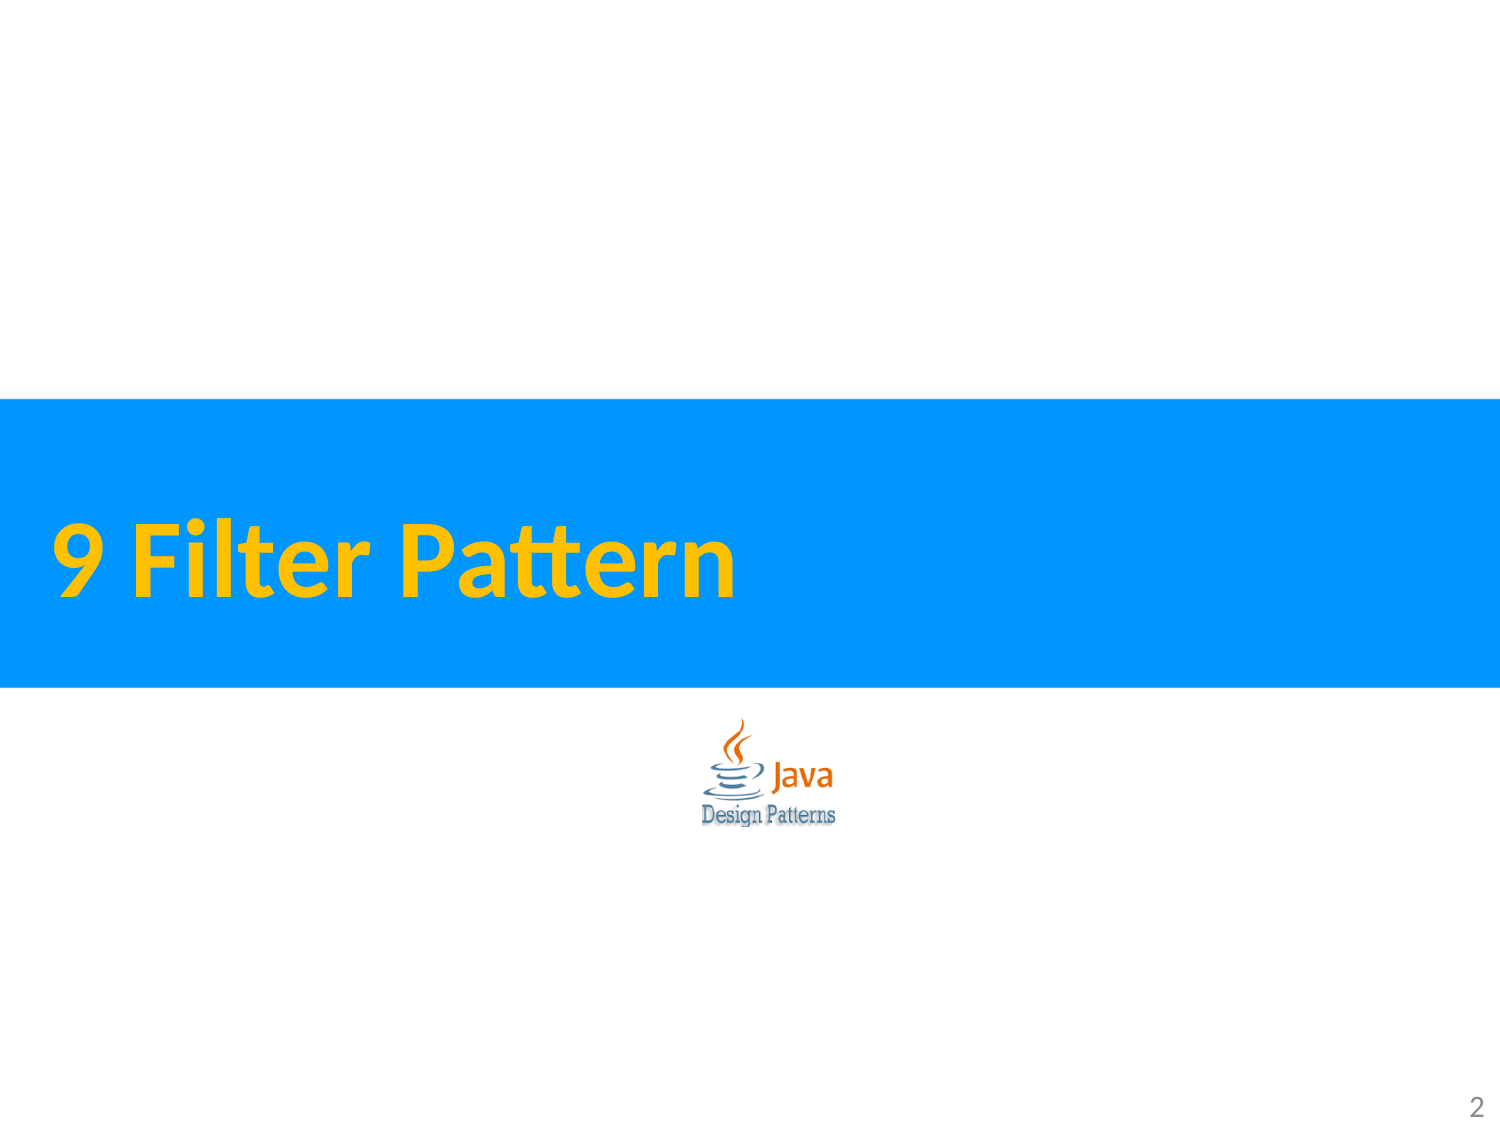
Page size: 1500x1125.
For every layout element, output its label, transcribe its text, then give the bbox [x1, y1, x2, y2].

text_box 9 Filter Pattern [33, 477, 1467, 627]
picture [0, 0, 1500, 1125]
slide_number 2 [1162, 1074, 1500, 1125]
